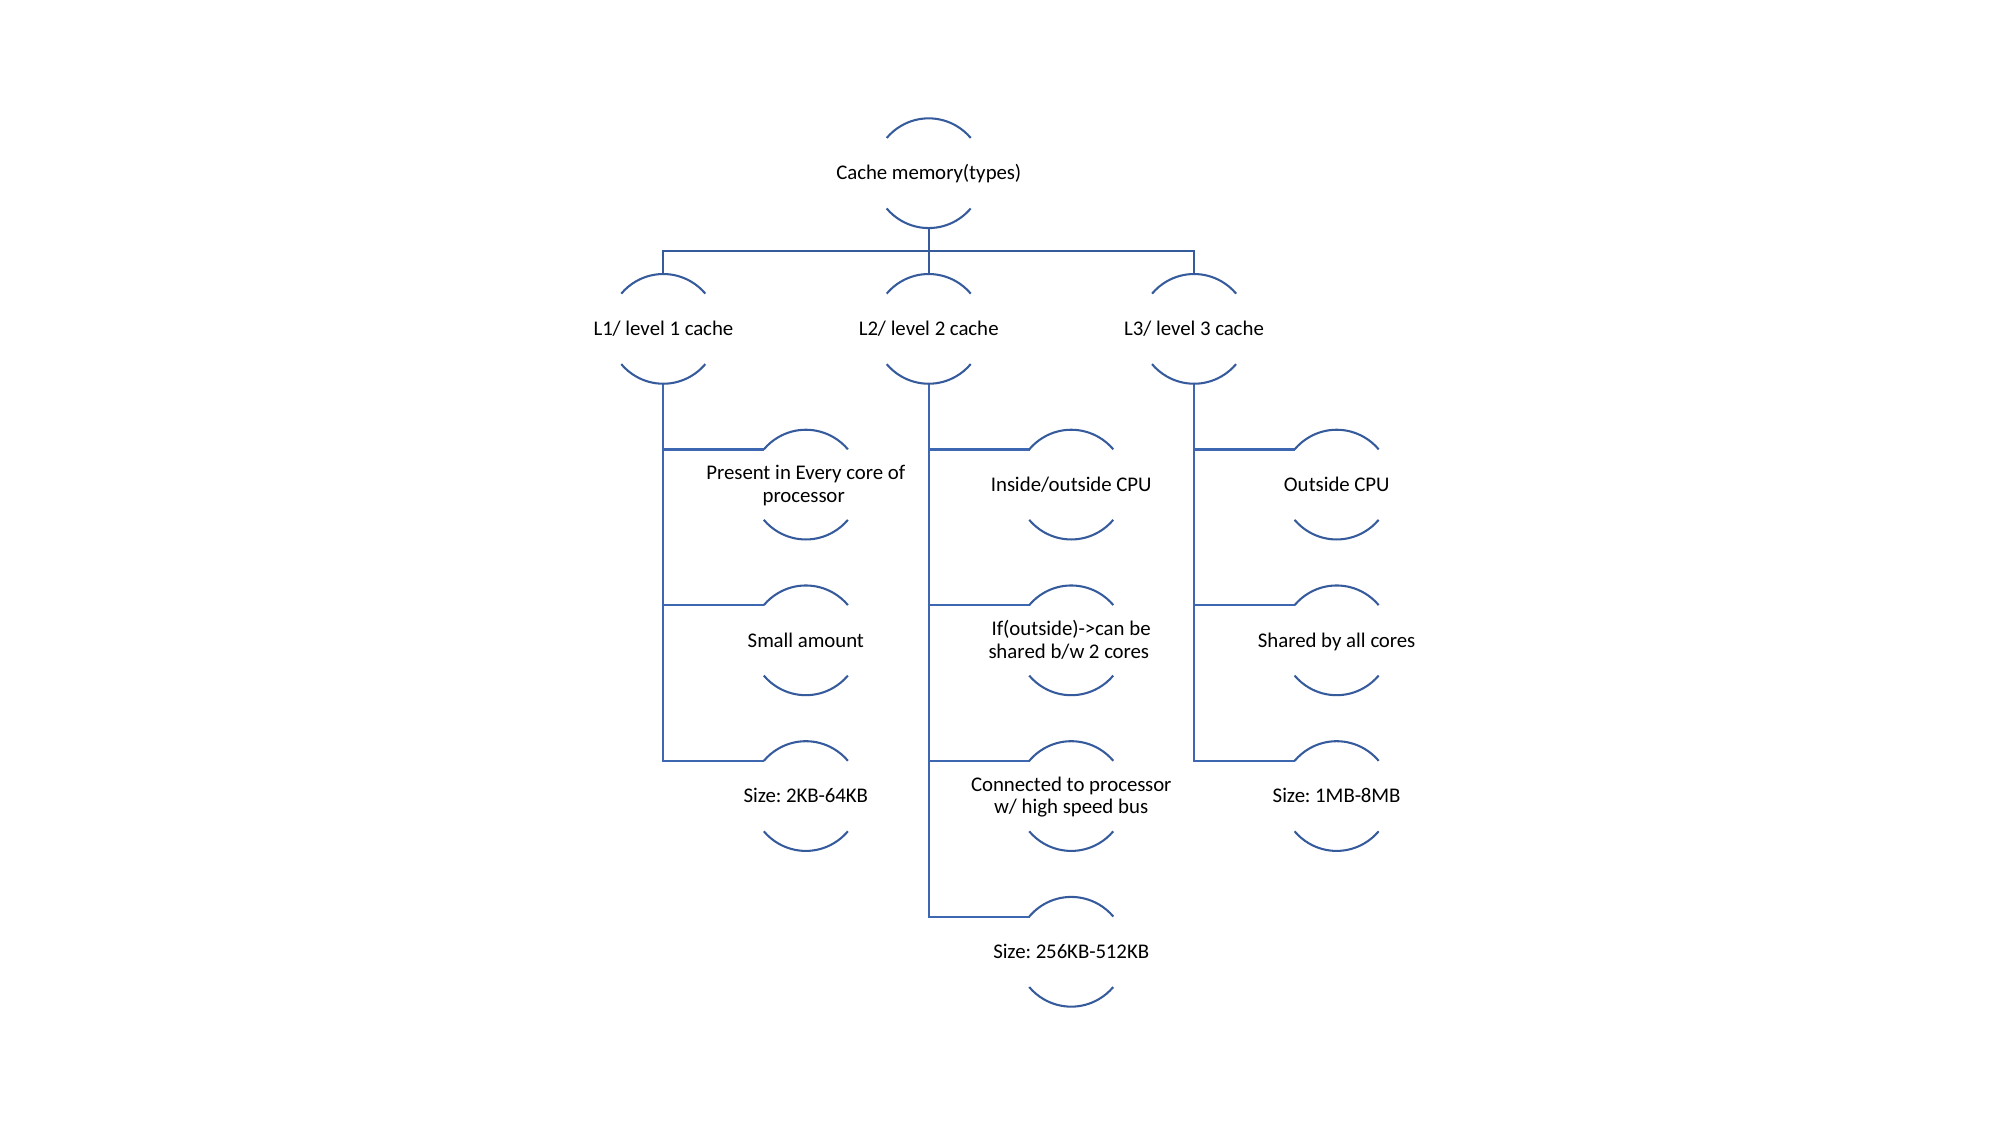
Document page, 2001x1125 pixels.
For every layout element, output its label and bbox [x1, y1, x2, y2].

text_box [333, 117, 1667, 1007]
